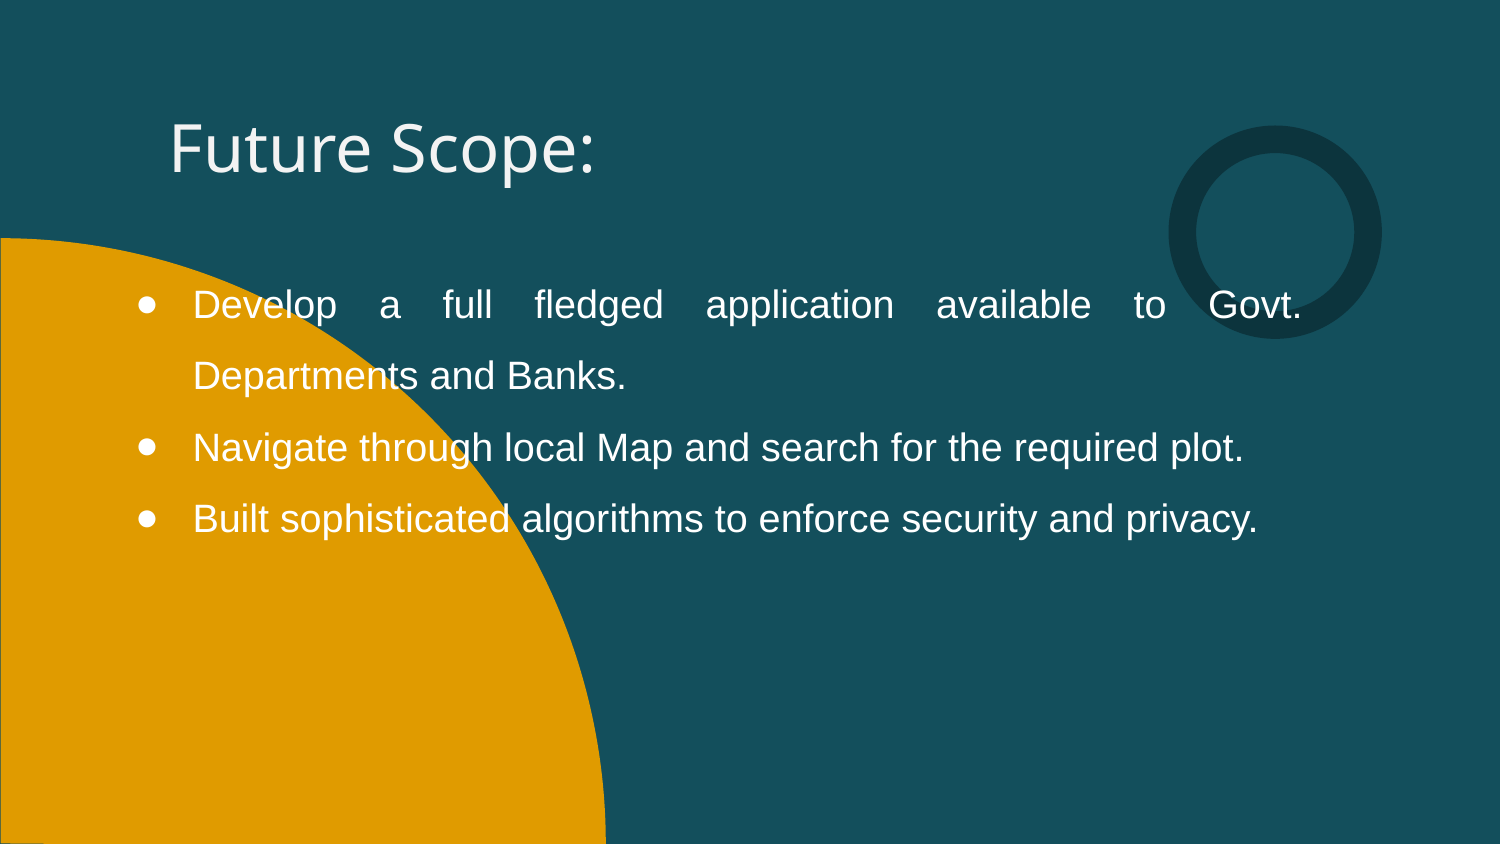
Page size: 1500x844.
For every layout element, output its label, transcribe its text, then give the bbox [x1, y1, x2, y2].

title Future Scope: [78, 0, 1500, 201]
subtitle Develop a full fledged application available to Govt. Departments and Banks. Navigate through local Map and search for the required plot. Built sophisticated algorithms to enforce security and privacy. [102, 240, 1319, 685]
